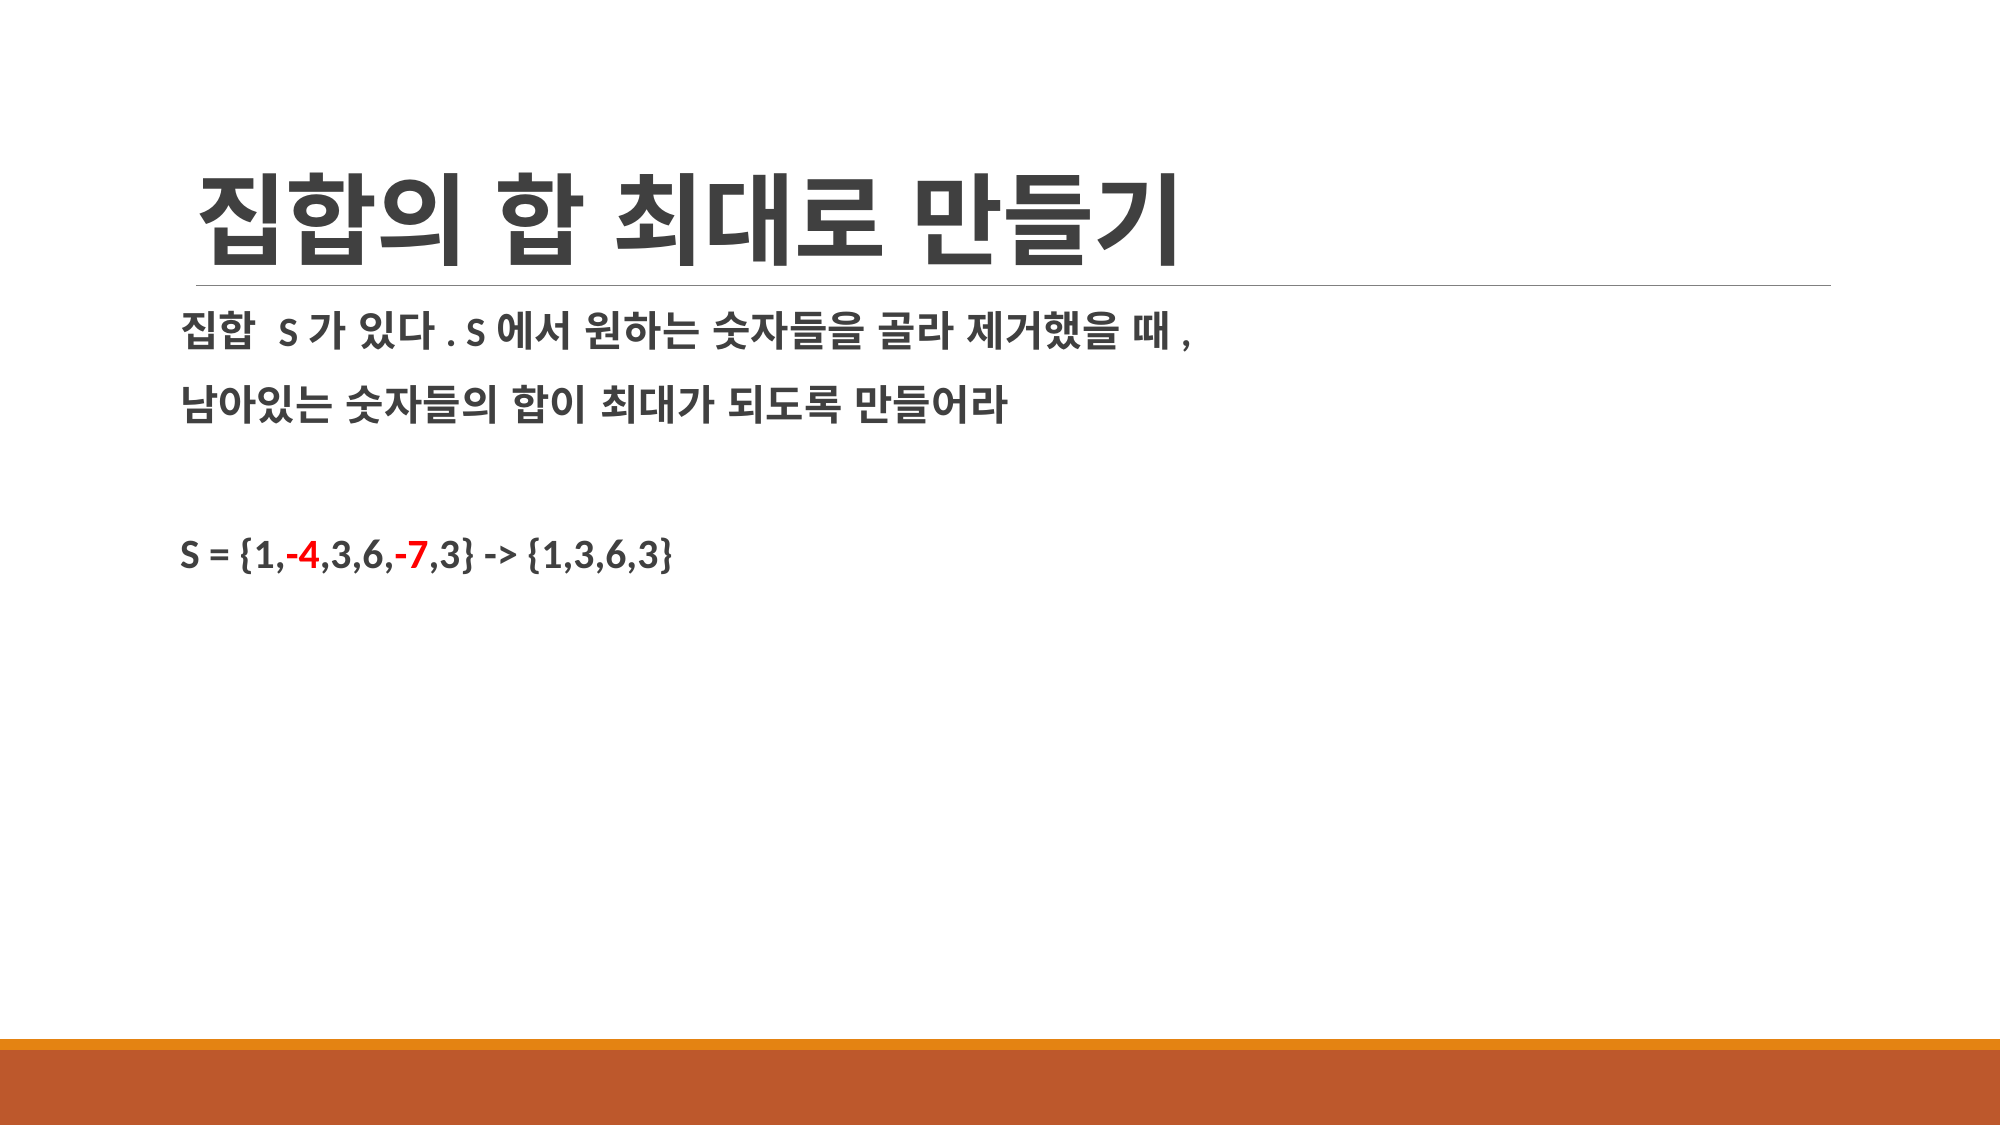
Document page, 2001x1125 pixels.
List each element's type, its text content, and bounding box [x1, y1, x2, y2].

list 집합 S가 있다. S에서 원하는 숫자들을 골라 제거했을 때, 남아있는 숫자들의 합이 최대가 되도록 만들어라 S = {1,-4,3,6,-7,3} -> {1,3,6,3} [180, 302, 1830, 963]
title 집합의 합 최대로 만들기 [180, 47, 1830, 285]
